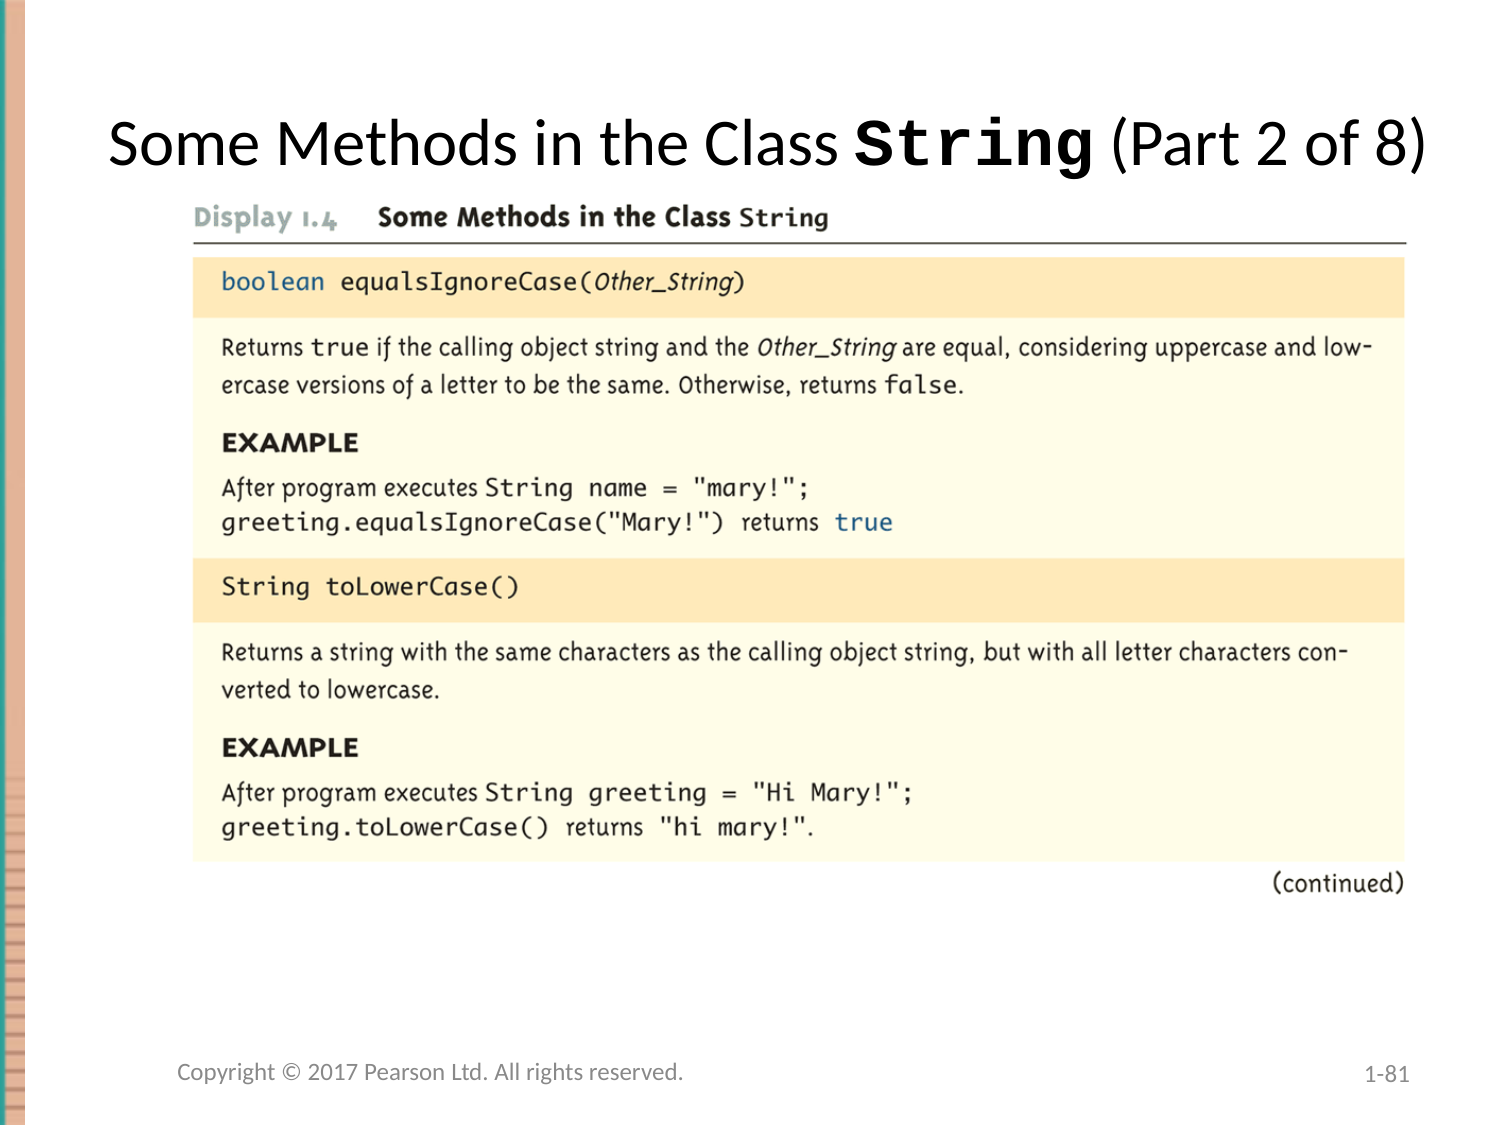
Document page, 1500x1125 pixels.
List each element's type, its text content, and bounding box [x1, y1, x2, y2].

picture [0, 0, 25, 1125]
slide_number 1-81 [1074, 1042, 1425, 1103]
footer Copyright © 2017 Pearson Ltd. All rights reserved. [75, 1040, 788, 1100]
title Some Methods in the Class String (Part 2 of 8) [75, 45, 1463, 233]
picture [162, 187, 1438, 914]
